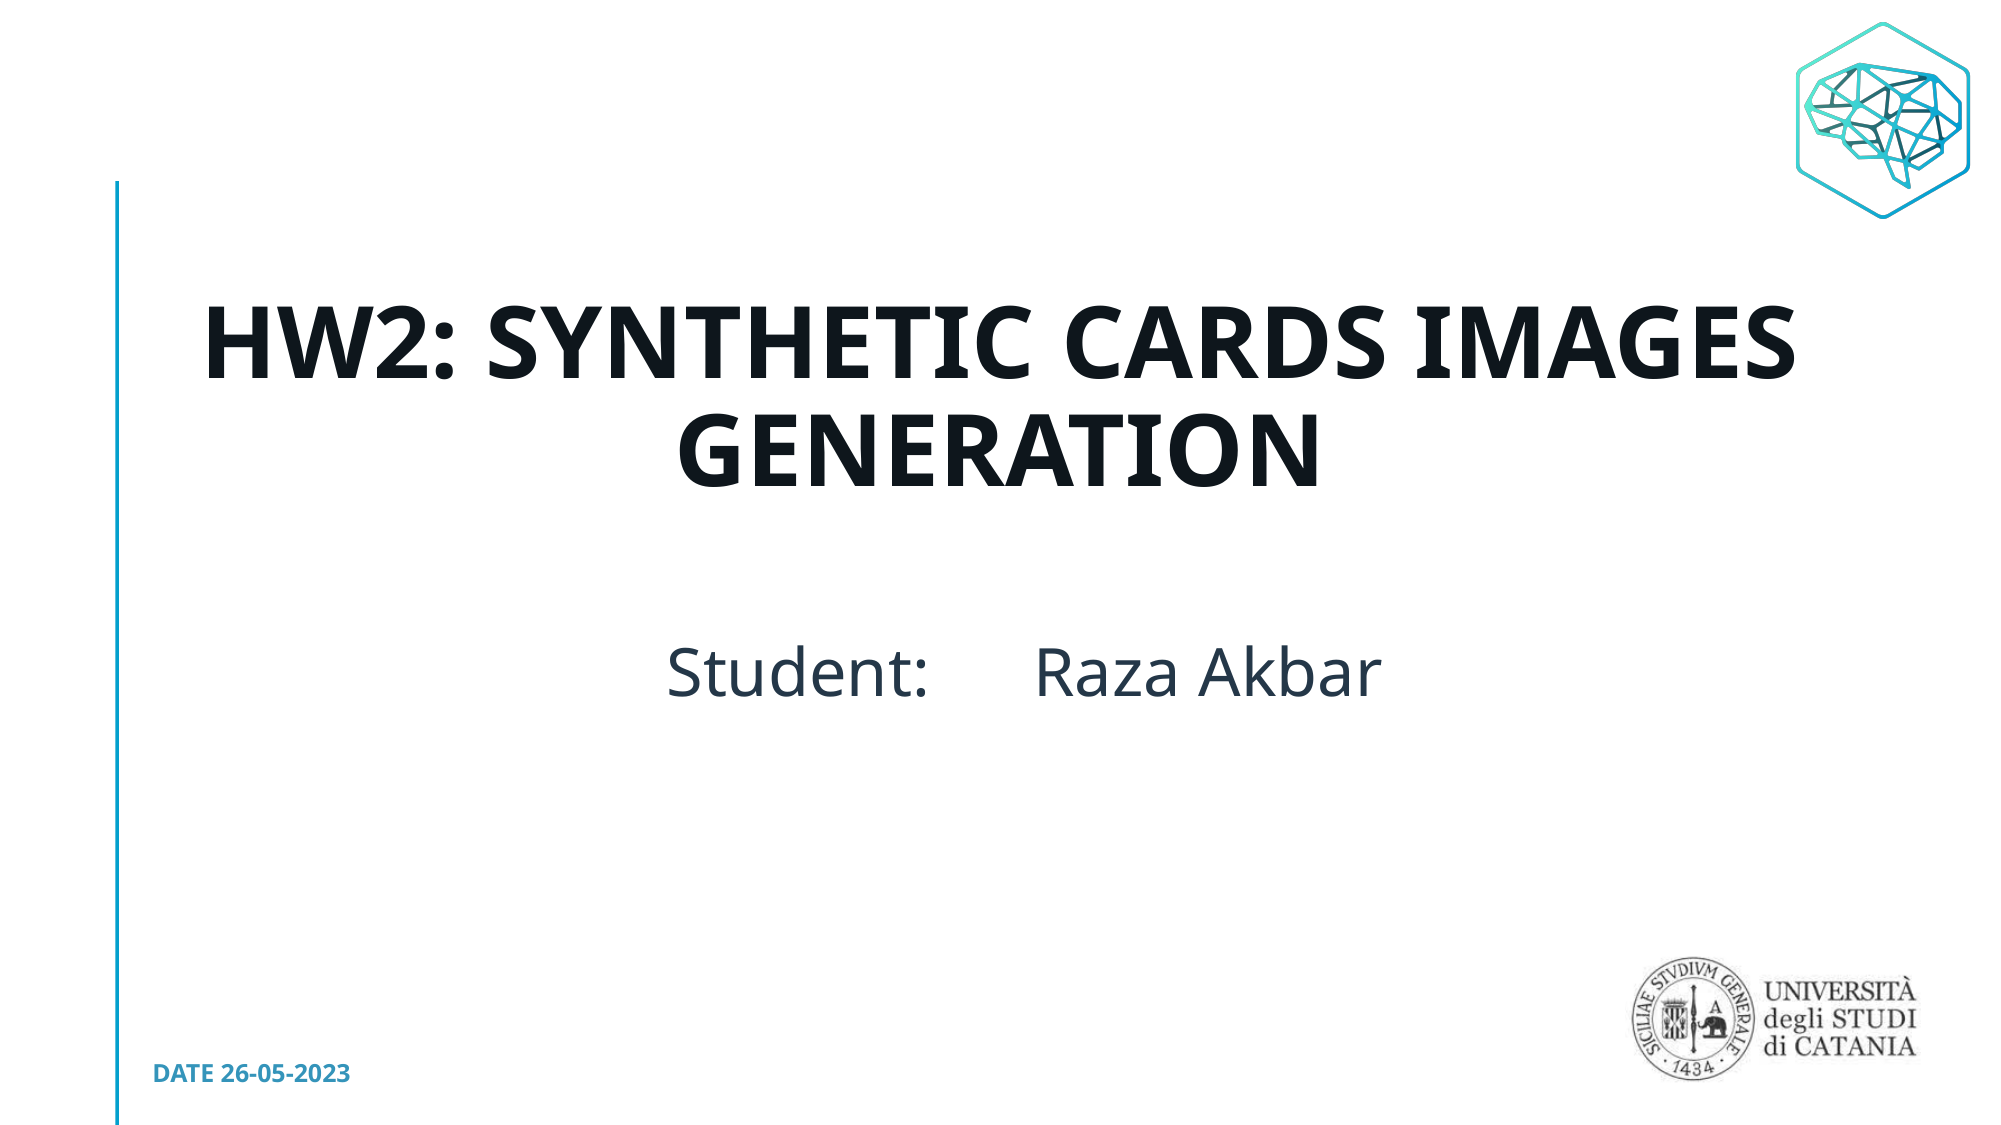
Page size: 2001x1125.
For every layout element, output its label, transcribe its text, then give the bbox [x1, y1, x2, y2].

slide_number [137, 1042, 588, 1103]
picture [1625, 912, 1924, 1125]
list Student: Raza Akbar [275, 630, 1775, 888]
picture [1784, 22, 1982, 219]
title HW2: SYNTHETIC CARDS IMAGES GENERATION [102, 214, 1898, 607]
